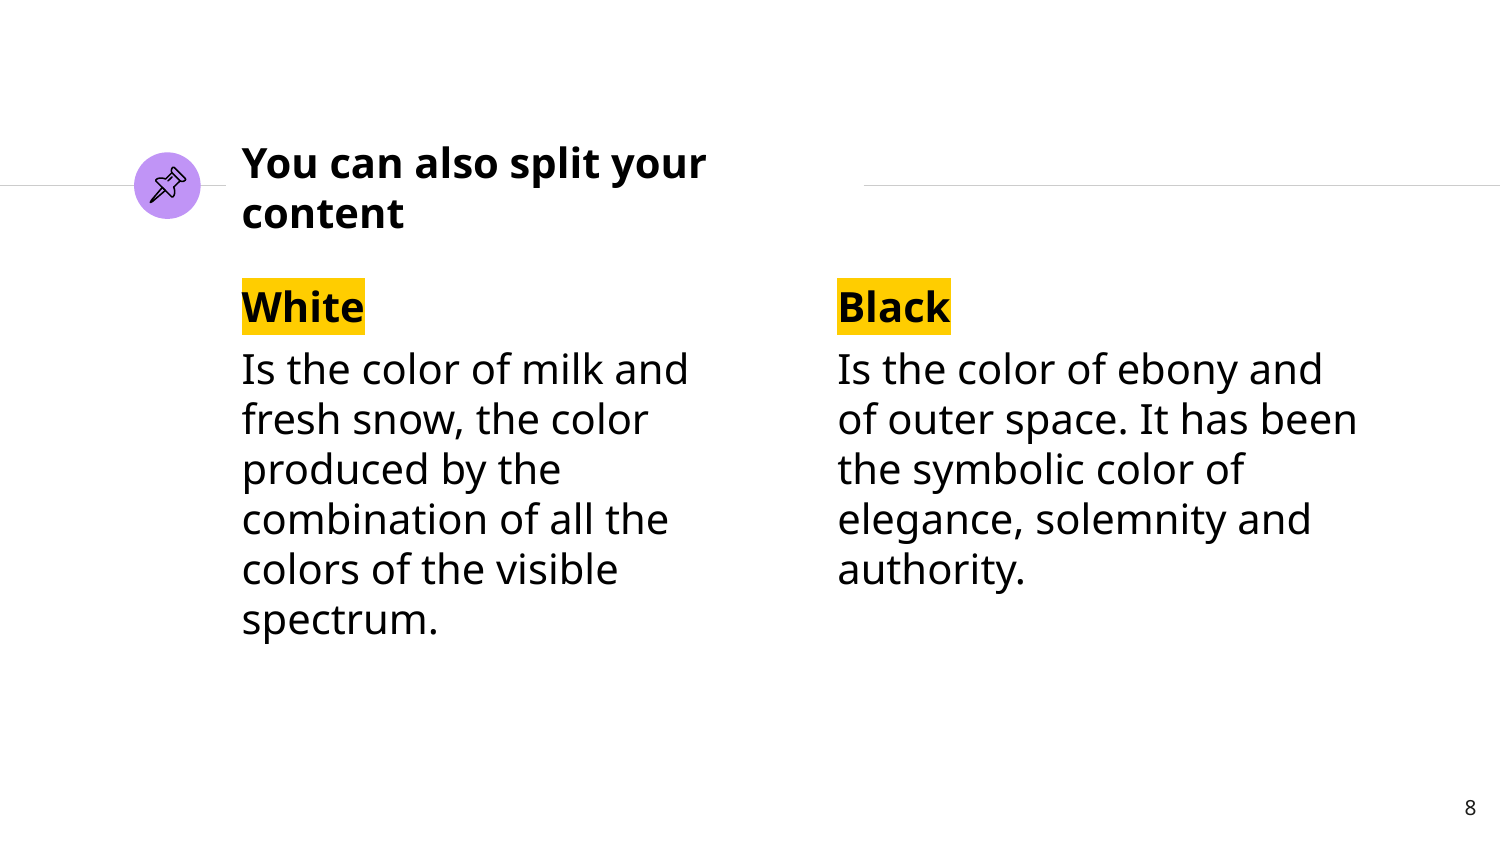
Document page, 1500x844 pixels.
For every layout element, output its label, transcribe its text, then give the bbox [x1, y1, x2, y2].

title You can also split your content [226, 151, 863, 223]
slide_number 8 [1401, 779, 1492, 844]
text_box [150, 166, 186, 203]
list Black Is the color of ebony and of outer space. It has been the symbolic color of elegance, solemnity and authority. [822, 265, 1385, 796]
list White Is the color of milk and fresh snow, the color produced by the combination of all the colors of the visible spectrum. [226, 265, 789, 796]
